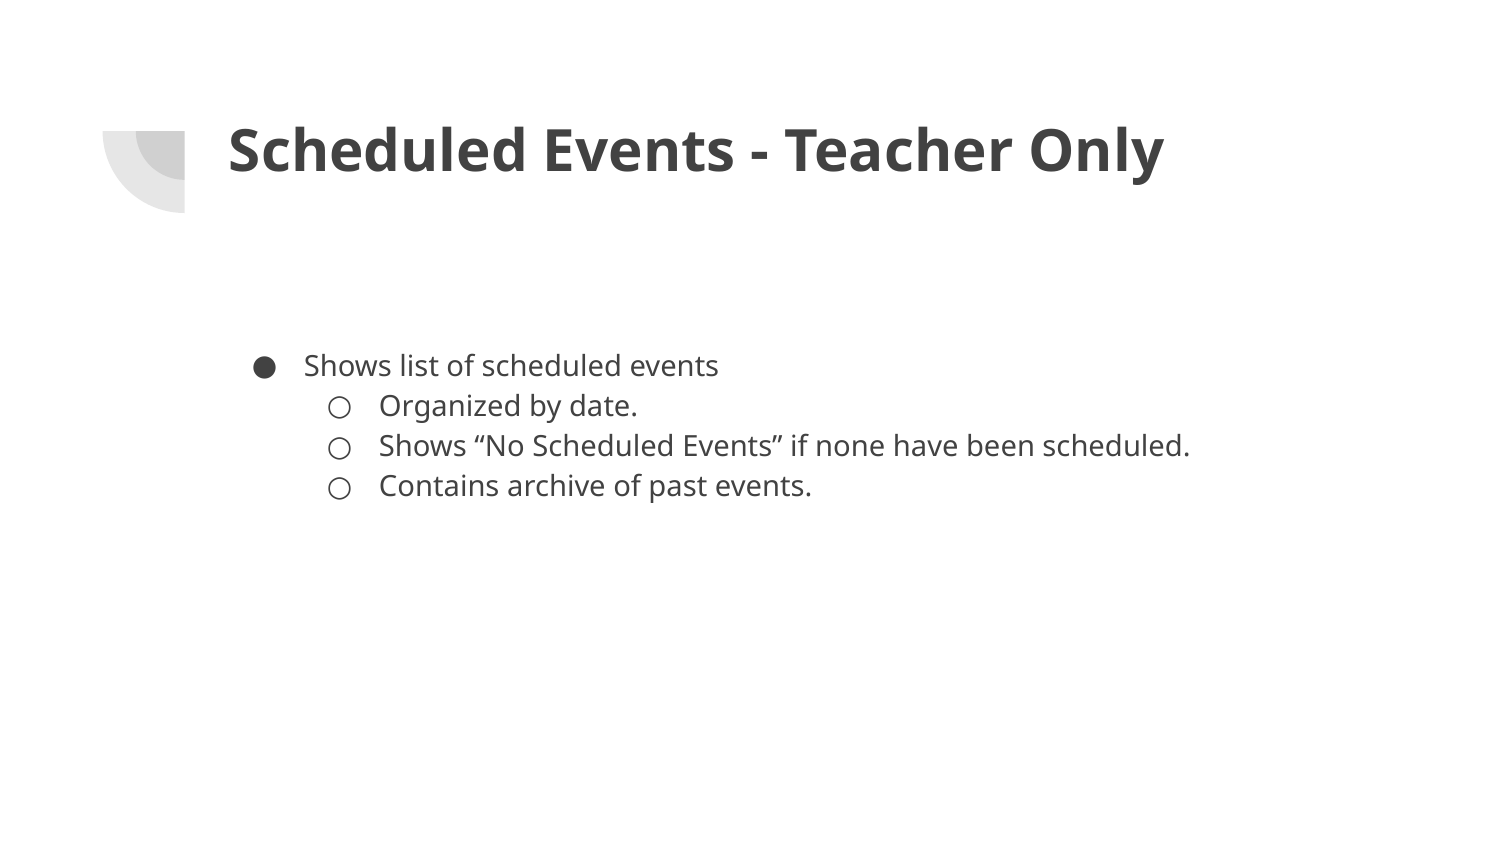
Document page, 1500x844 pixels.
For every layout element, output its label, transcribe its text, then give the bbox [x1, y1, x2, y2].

list Shows list of scheduled events Organized by date. Shows “No Scheduled Events” if none have been scheduled. Contains archive of past events. [213, 326, 1368, 744]
title Scheduled Events - Teacher Only [213, 98, 1368, 263]
